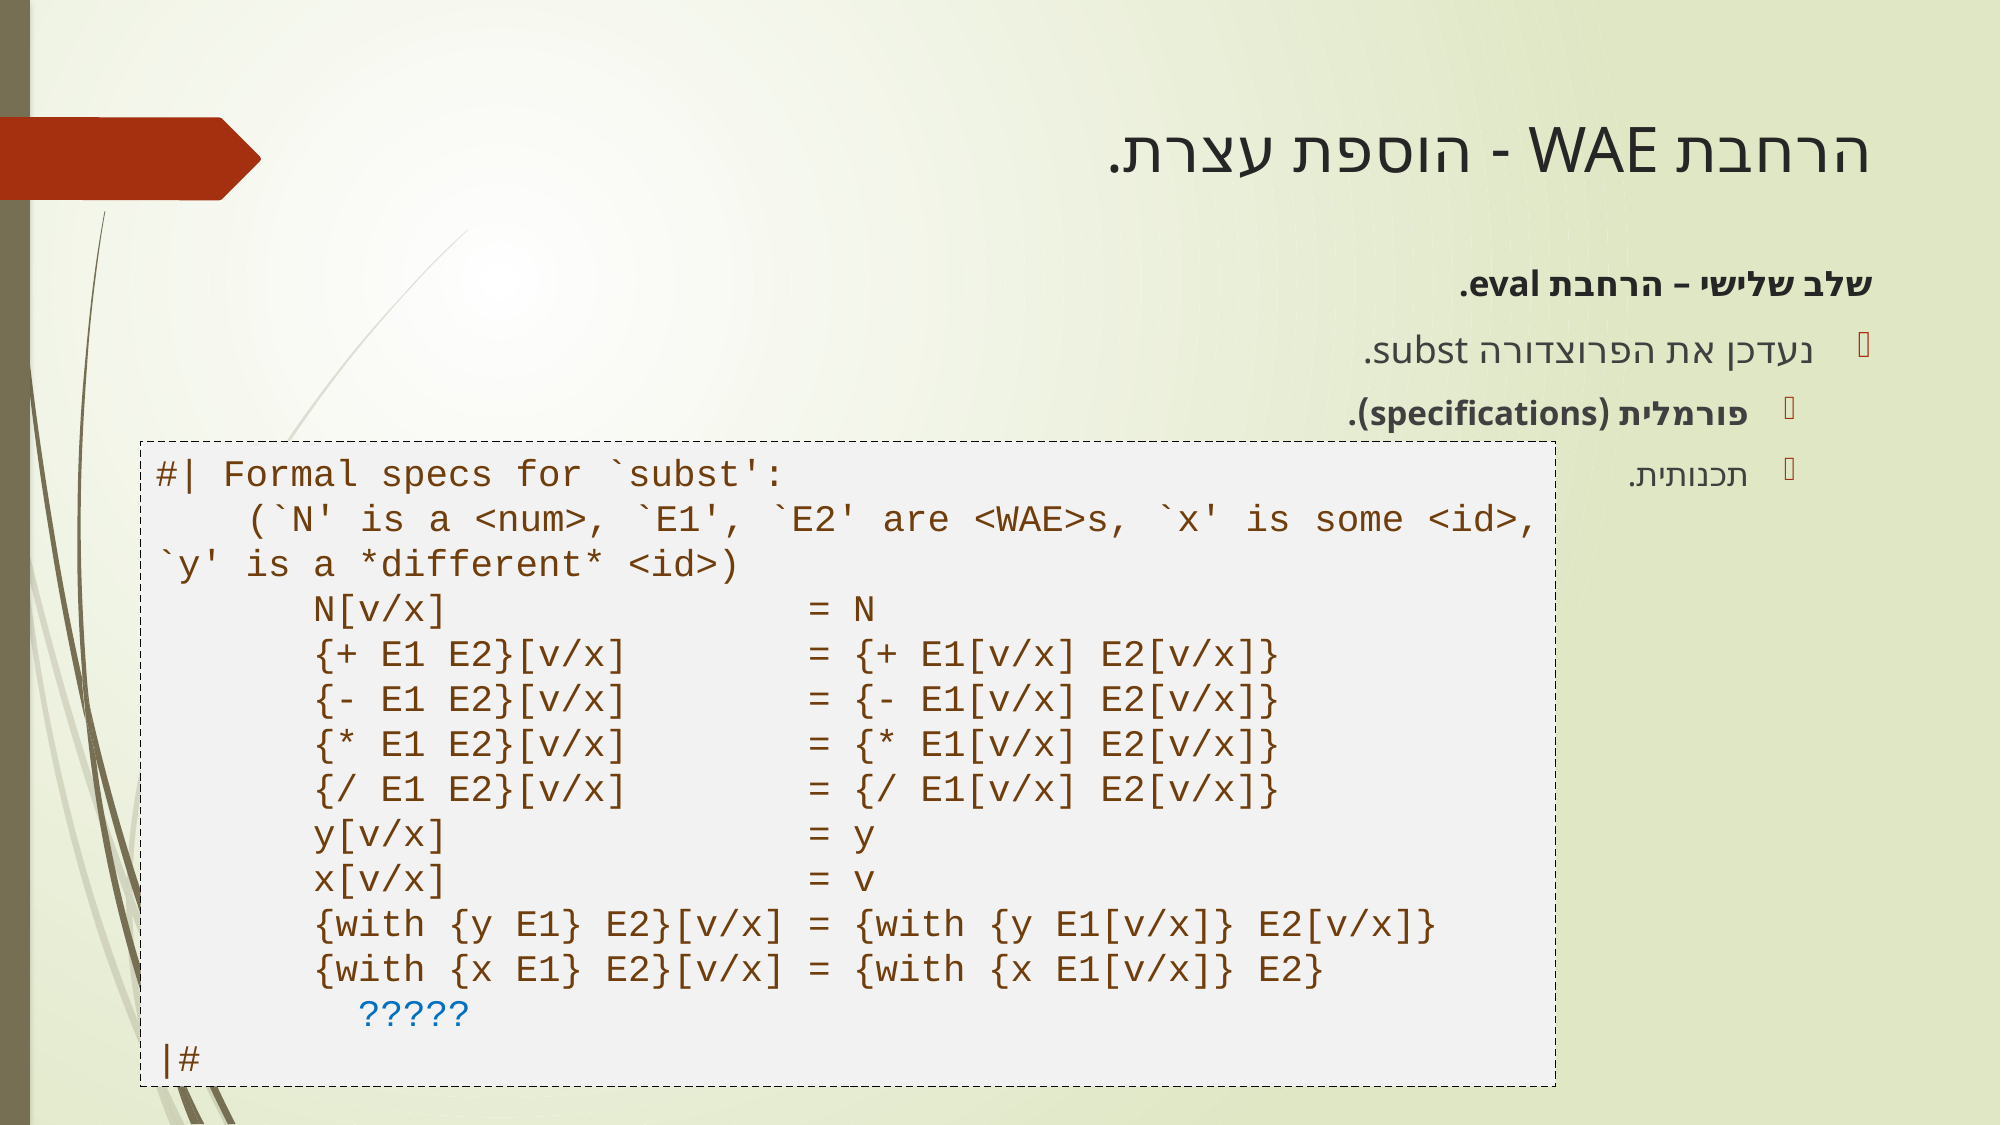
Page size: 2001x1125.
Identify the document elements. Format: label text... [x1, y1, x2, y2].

text_box #| Formal specs for `subst': (`N' is a <num>, `E1', `E2' are <WAE>s, `x' is some <id>, `y' is a *different* <id>) N[v/x] = N {+ E1 E2}[v/x] = {+ E1[v/x] E2[v/x]} {- E1 E2}[v/x] = {- E1[v/x] E2[v/x]} {* E1 E2}[v/x] = {* E1[v/x] E2[v/x]} {/ E1 E2}[v/x] = {/ E1[v/x] E2[v/x]} y[v/x] = y x[v/x] = v {with {y E1} E2}[v/x] = {with {y E1[v/x]} E2[v/x]} {with {x E1} E2}[v/x] = {with {x E1[v/x]} E2} ????? |# [140, 441, 1556, 1087]
title הרחבת WAE - הוספת עצרת. שלב שלישי – הרחבת eval. [425, 102, 1888, 313]
list נעדכן את הפרוצדורה subst. פורמלית (specifications). תכנותית. [423, 318, 1887, 543]
